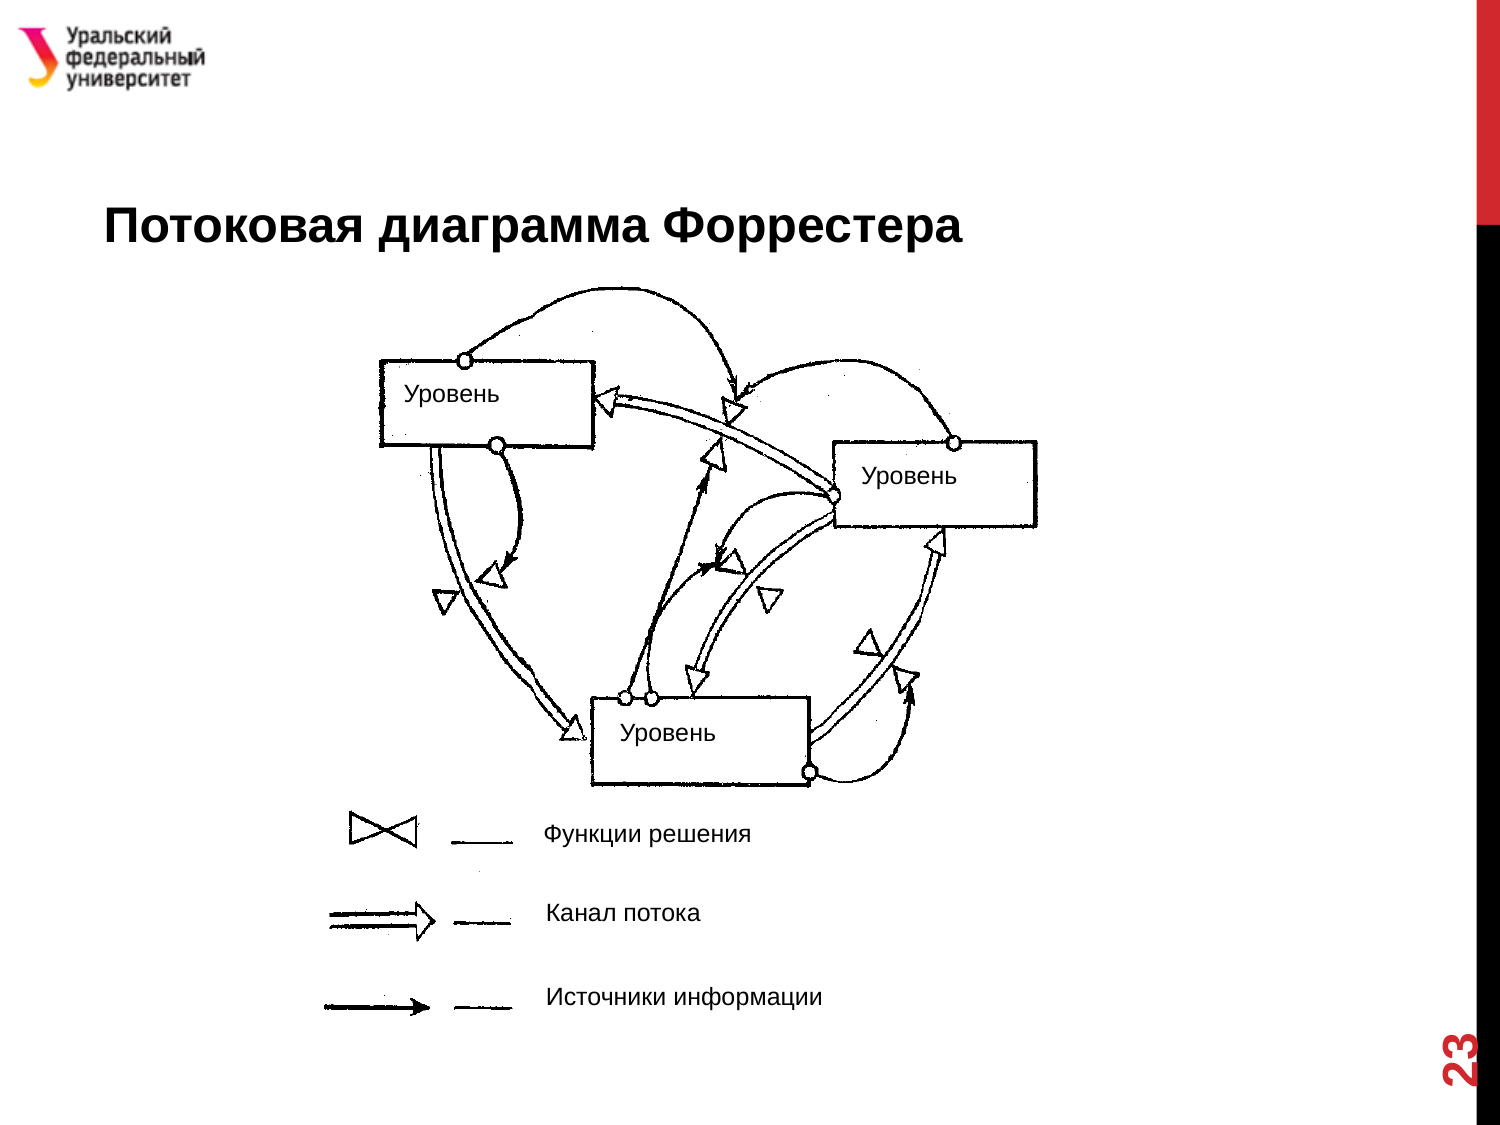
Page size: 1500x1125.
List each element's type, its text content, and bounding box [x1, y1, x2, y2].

list Потоковая диаграмма Форрестера [88, 184, 1339, 1024]
slide_number 23 [1427, 887, 1488, 1104]
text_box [312, 276, 1082, 1034]
picture [0, 0, 211, 105]
